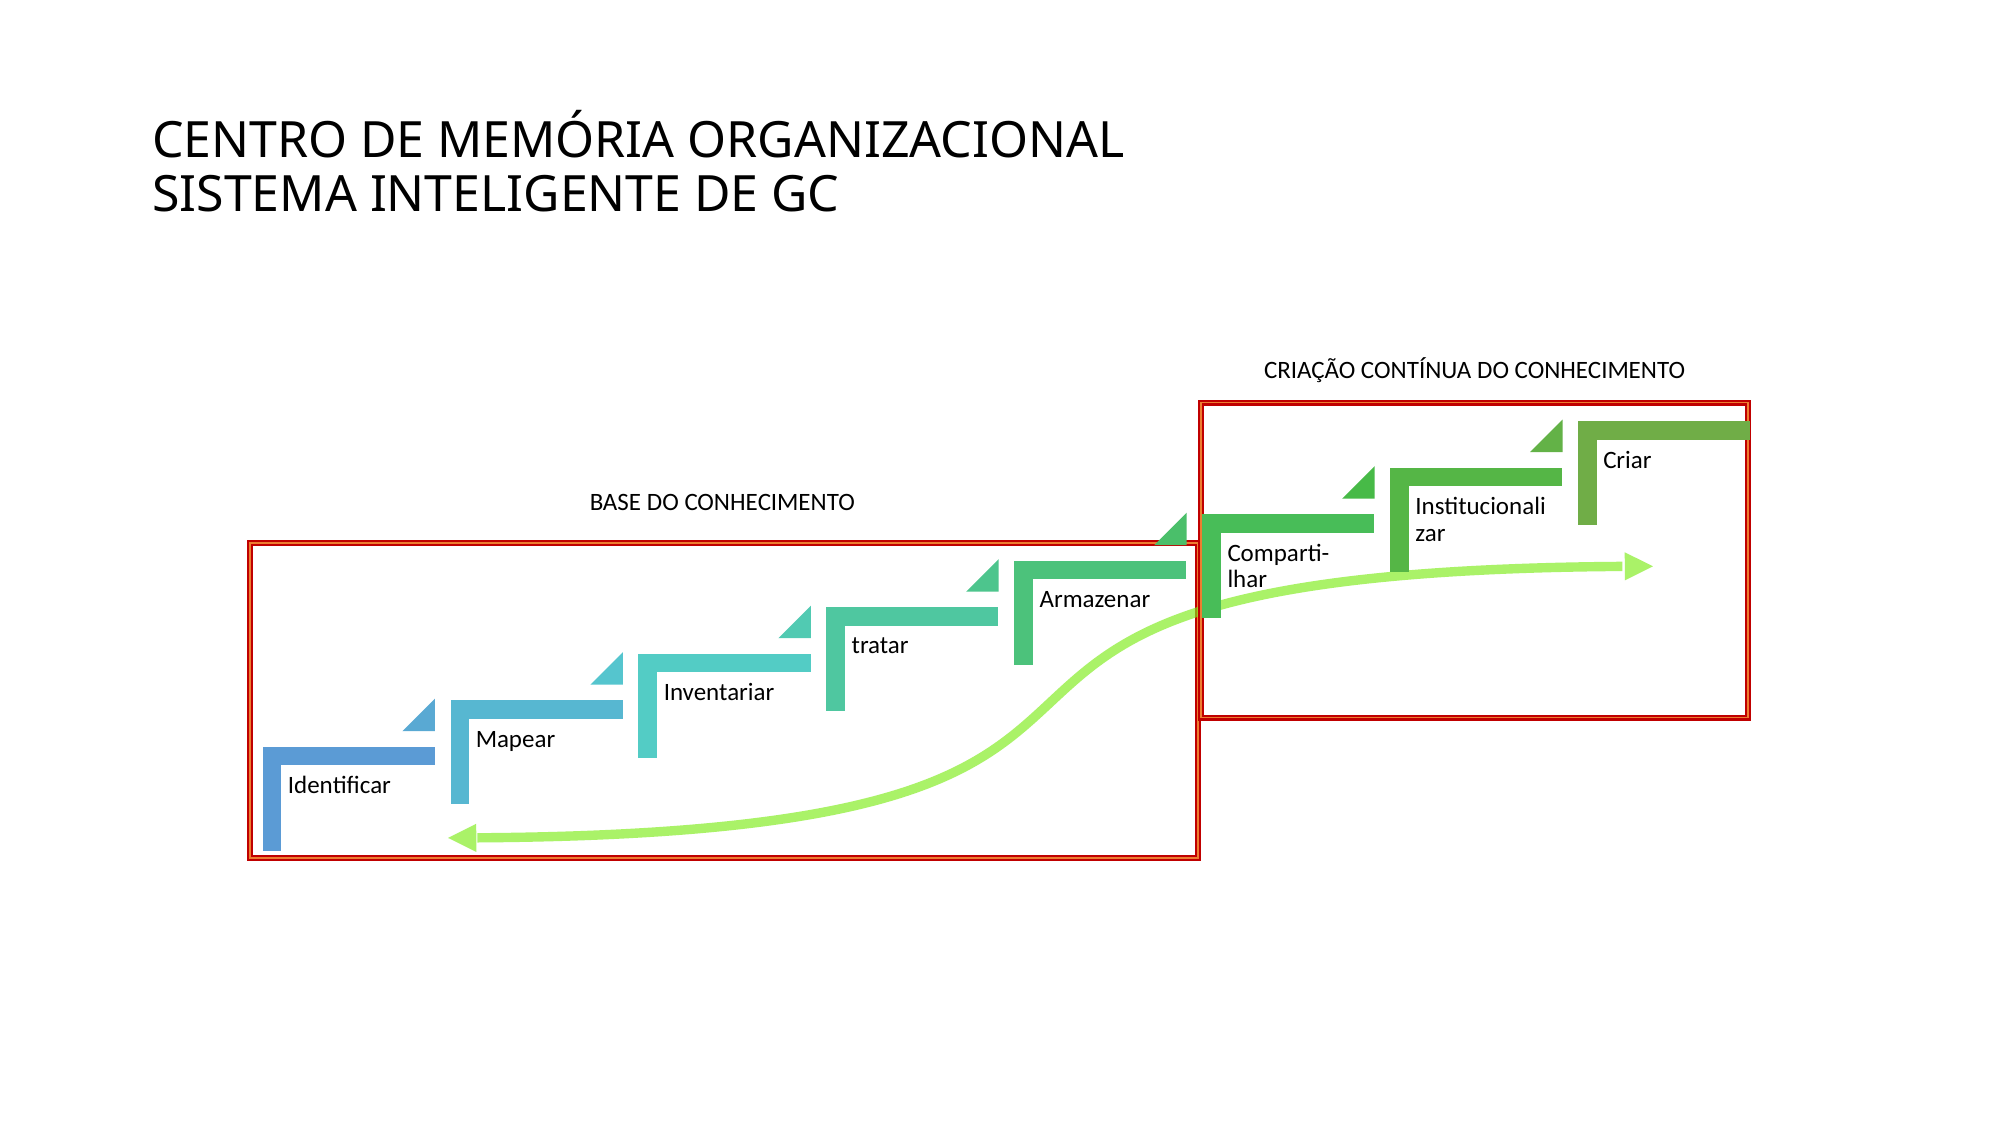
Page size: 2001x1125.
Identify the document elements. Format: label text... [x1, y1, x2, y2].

title CENTRO DE MEMÓRIA ORGANIZACIONAL SISTEMA INTELIGENTE DE GC [137, 59, 1863, 278]
text_box [247, 540, 263, 861]
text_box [263, 255, 1751, 1066]
